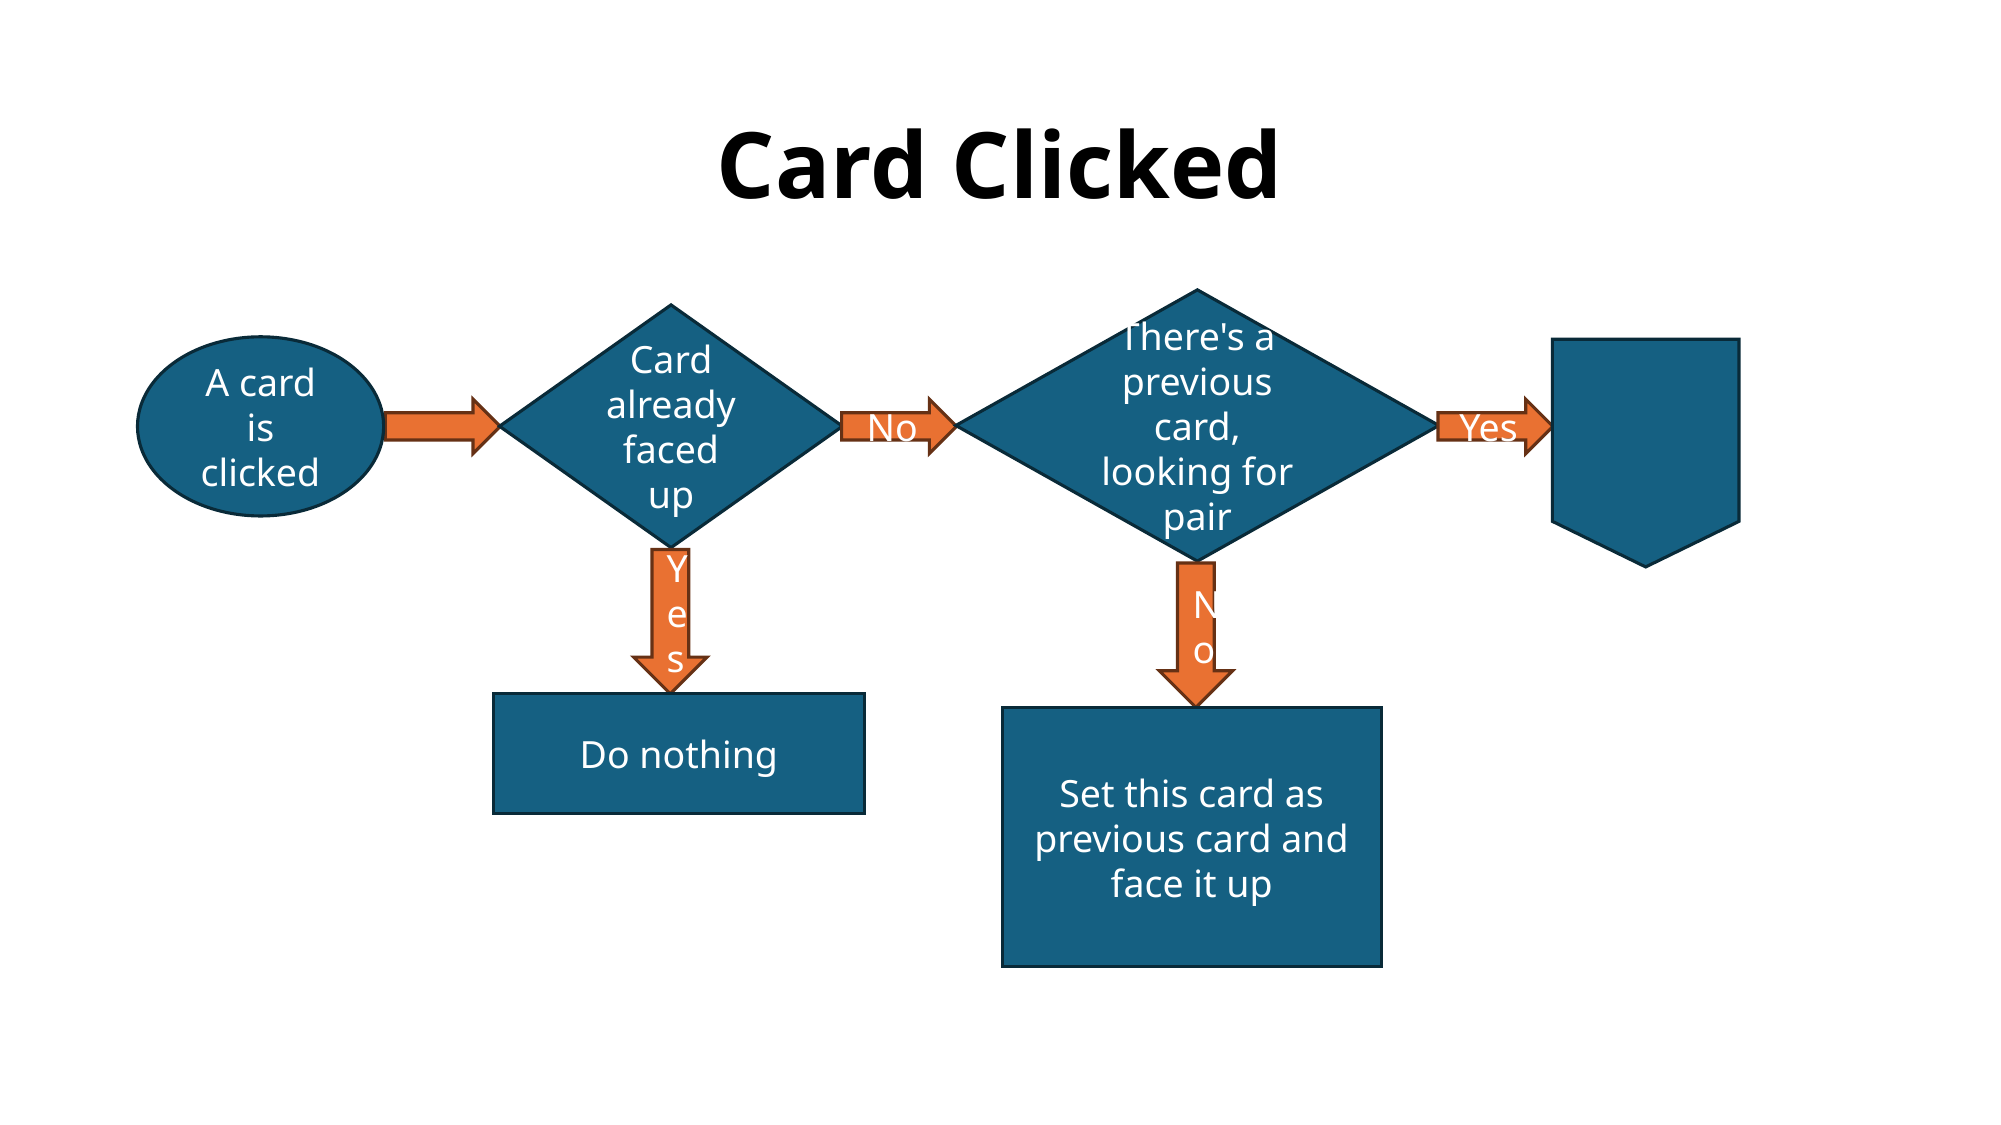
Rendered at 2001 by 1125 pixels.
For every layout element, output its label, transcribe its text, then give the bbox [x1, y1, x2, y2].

text_box Card already faced up [496, 302, 840, 547]
title Card Clicked [137, 59, 1863, 278]
text_box No [840, 395, 957, 458]
text_box Set this card as previous card and face it up [1001, 706, 1383, 968]
text_box Yes [1436, 395, 1550, 458]
text_box There's a previous card, looking for pair [952, 288, 1436, 561]
text_box A card is clicked [135, 335, 386, 518]
text_box [1550, 337, 1741, 569]
text_box Yes [629, 547, 711, 692]
text_box No [1155, 561, 1237, 706]
text_box Do nothing [492, 692, 866, 815]
text_box [384, 395, 500, 458]
